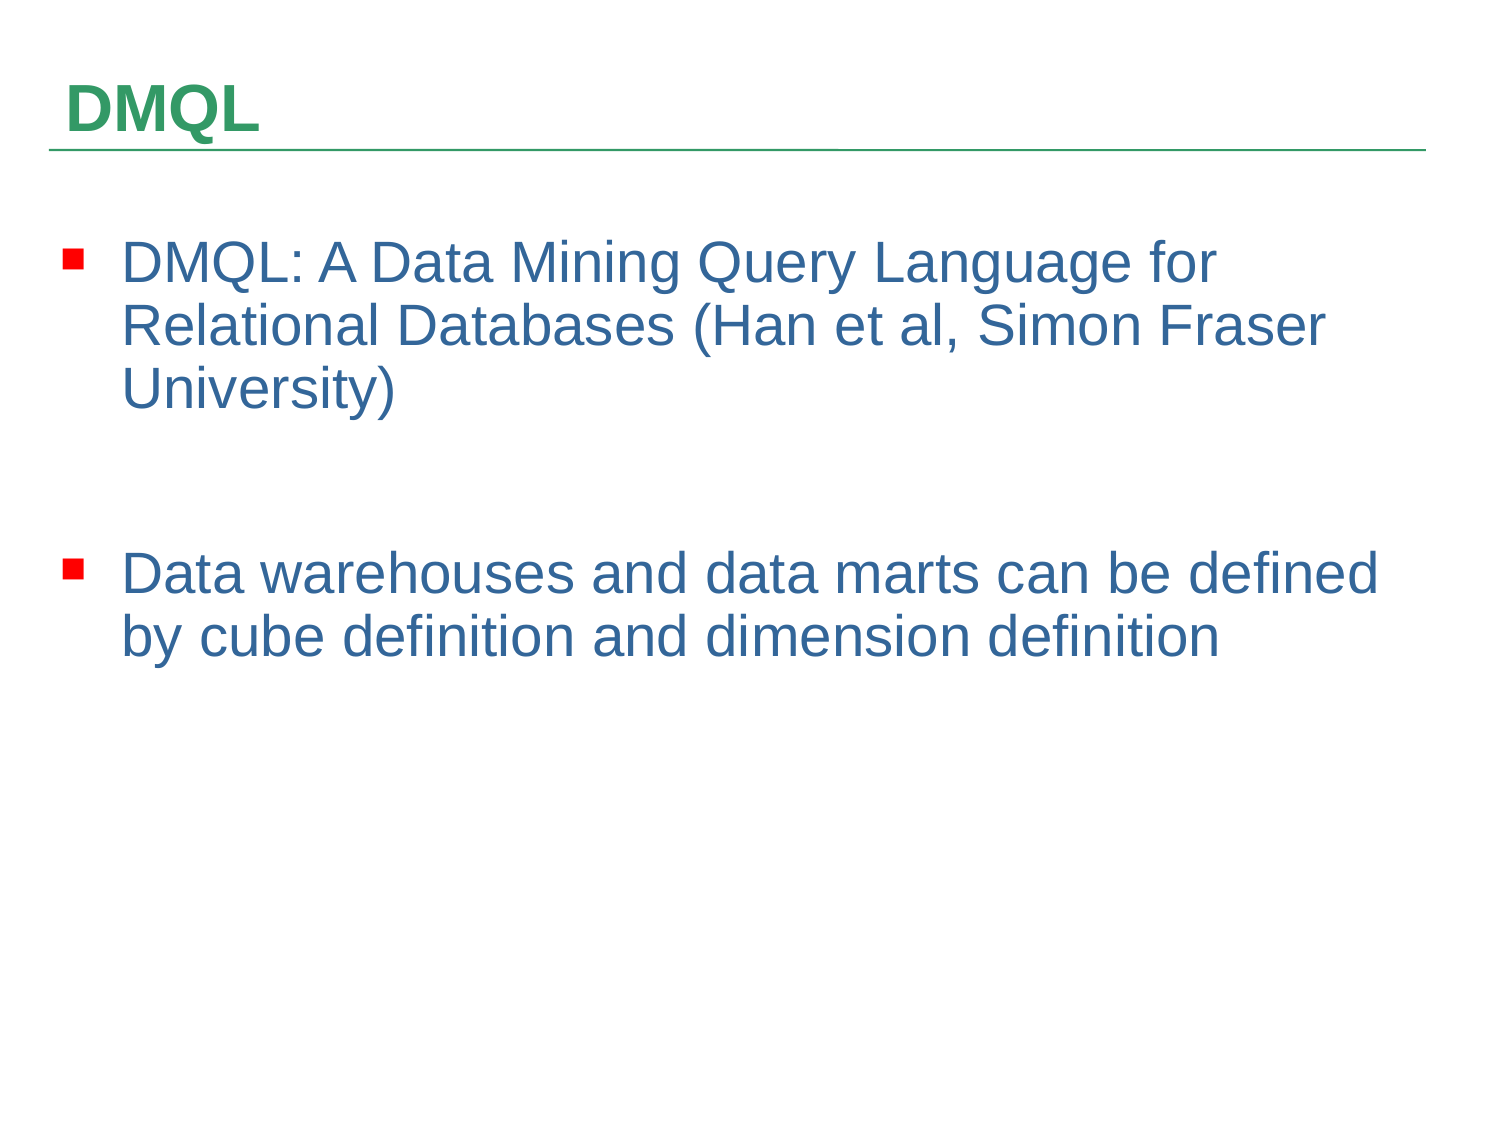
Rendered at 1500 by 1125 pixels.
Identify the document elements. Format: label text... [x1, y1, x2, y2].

list DMQL: A Data Mining Query Language for Relational Databases (Han et al, Simon Fraser University) Data warehouses and data marts can be defined by cube definition and dimension definition [49, 224, 1451, 936]
title DMQL [49, 37, 1451, 188]
